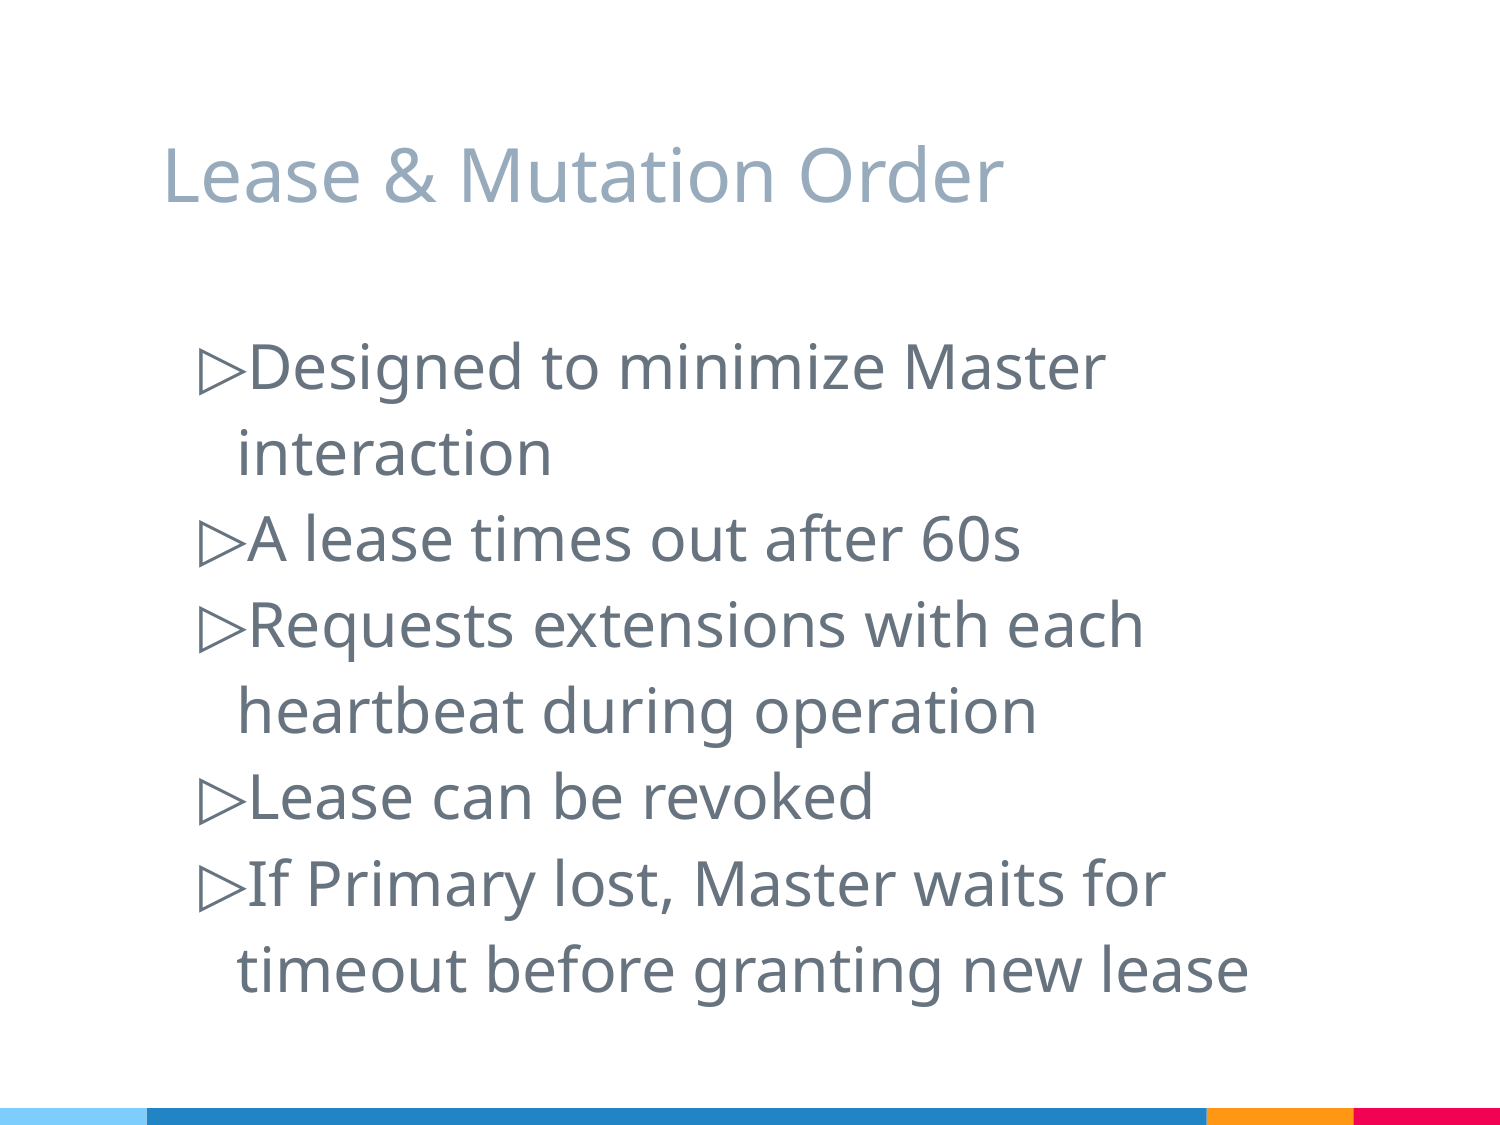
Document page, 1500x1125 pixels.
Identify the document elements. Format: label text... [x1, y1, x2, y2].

list Designed to minimize Master interaction A lease times out after 60s Requests extensions with each heartbeat during operation Lease can be revoked If Primary lost, Master waits for timeout before granting new lease [146, 300, 1353, 1078]
title Lease & Mutation Order [146, 45, 1207, 233]
